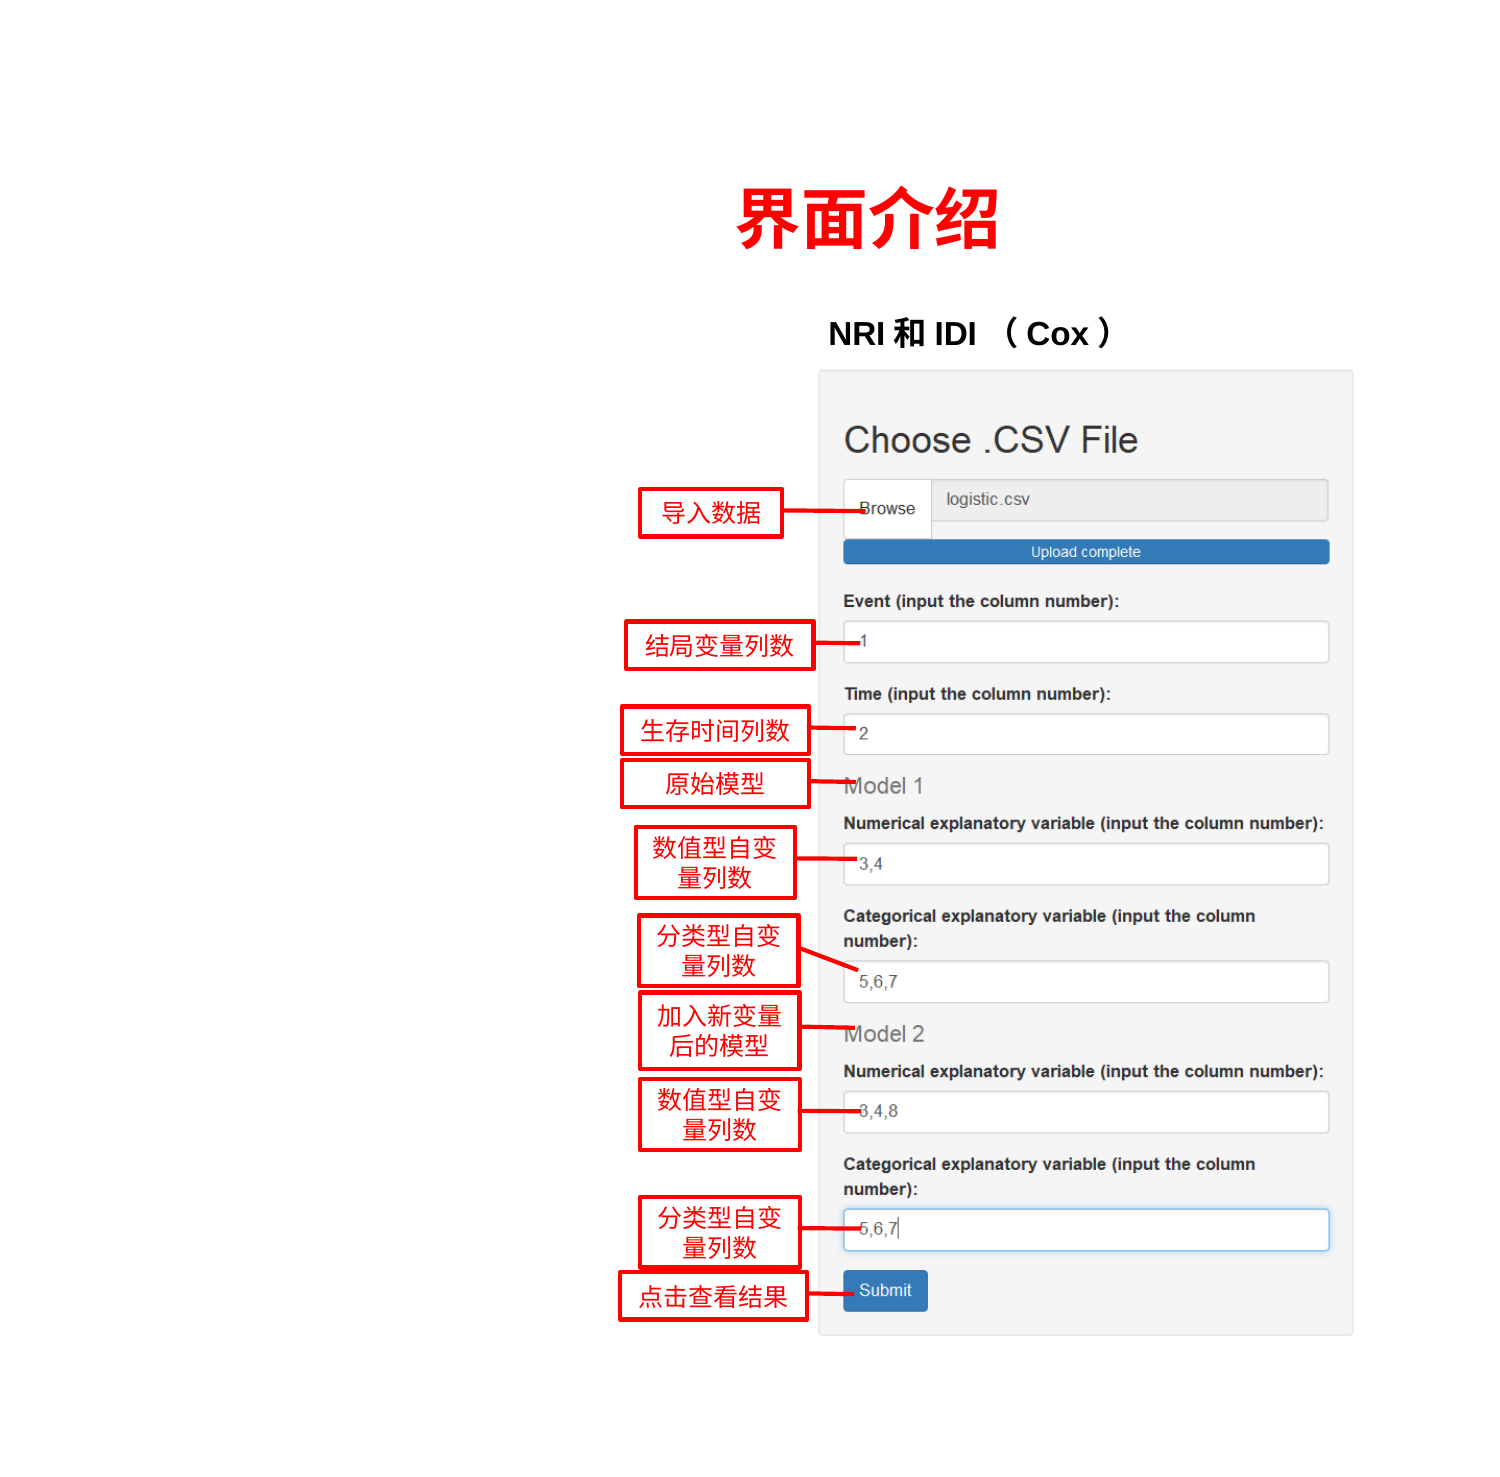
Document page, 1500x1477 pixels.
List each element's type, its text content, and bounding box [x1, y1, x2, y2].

text_box 生存时间列数 [620, 704, 803, 756]
text_box 结局变量列数 [624, 619, 803, 671]
text_box 数值型自变量列数 [634, 825, 803, 900]
text_box 数值型自变量列数 [638, 1077, 803, 1152]
text_box 加入新变量后的模型 [638, 990, 803, 1071]
text_box 原始模型 [620, 758, 803, 809]
text_box 导入数据 [638, 487, 803, 539]
text_box 分类型自变量列数 [637, 913, 803, 988]
text_box 界面介绍 [720, 169, 1028, 265]
text_box NRI和IDI（Cox） [813, 304, 1286, 358]
text_box 点击查看结果 [618, 1270, 803, 1322]
text_box 分类型自变量列数 [638, 1195, 803, 1270]
picture [808, 360, 1363, 1342]
